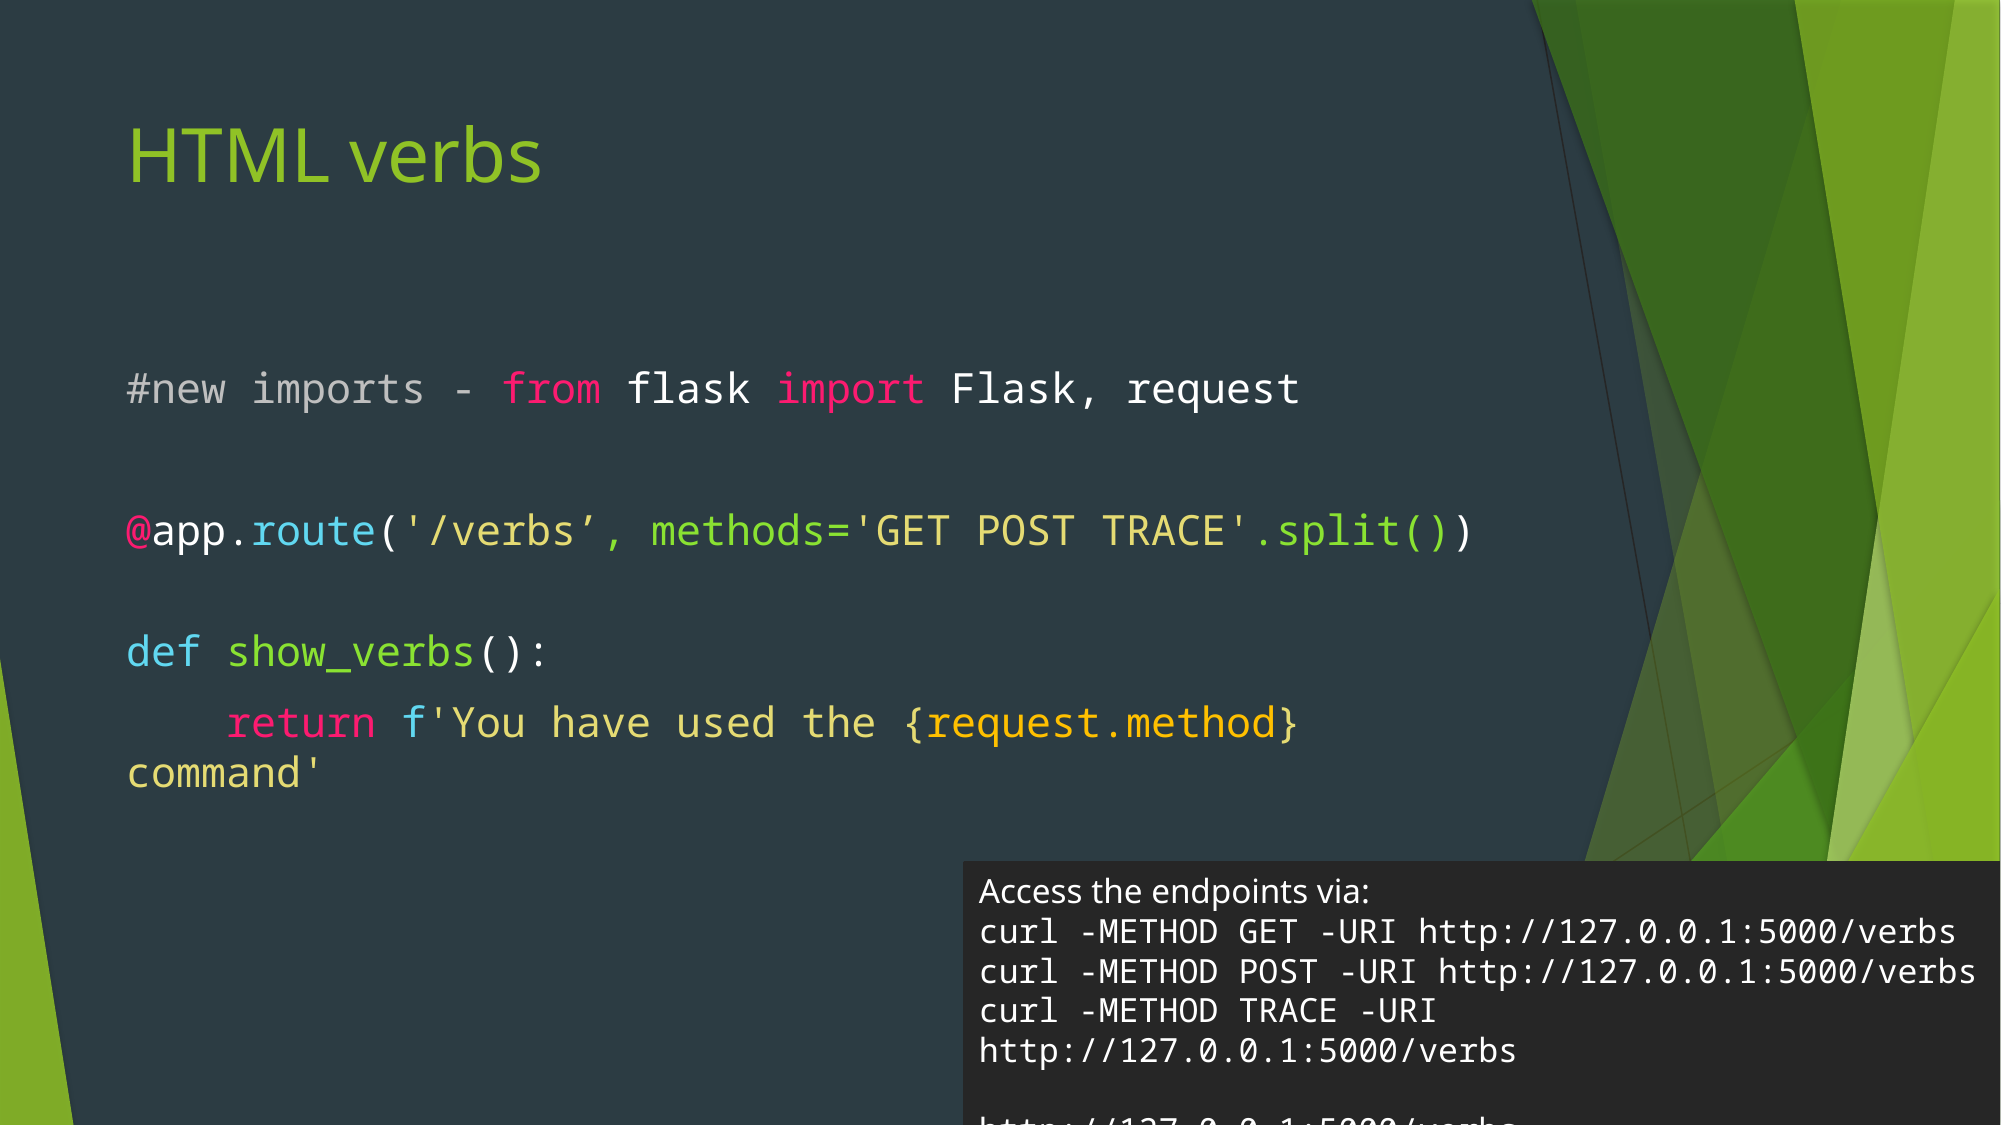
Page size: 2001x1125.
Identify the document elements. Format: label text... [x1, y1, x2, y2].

list #new imports - from flask import Flask, request @app.route('/verbs’, methods='GET POST TRACE'.split()) def show_verbs(): return f'You have used the {request.method} command' [111, 354, 1522, 992]
text_box Access the endpoints via: curl -METHOD GET -URI http://127.0.0.1:5000/verbs curl -METHOD POST -URI http://127.0.0.1:5000/verbs curl -METHOD TRACE -URI http://127.0.0.1:5000/verbs http://127.0.0.1:5000/verbs [963, 861, 2000, 1125]
title HTML verbs [111, 99, 1522, 317]
